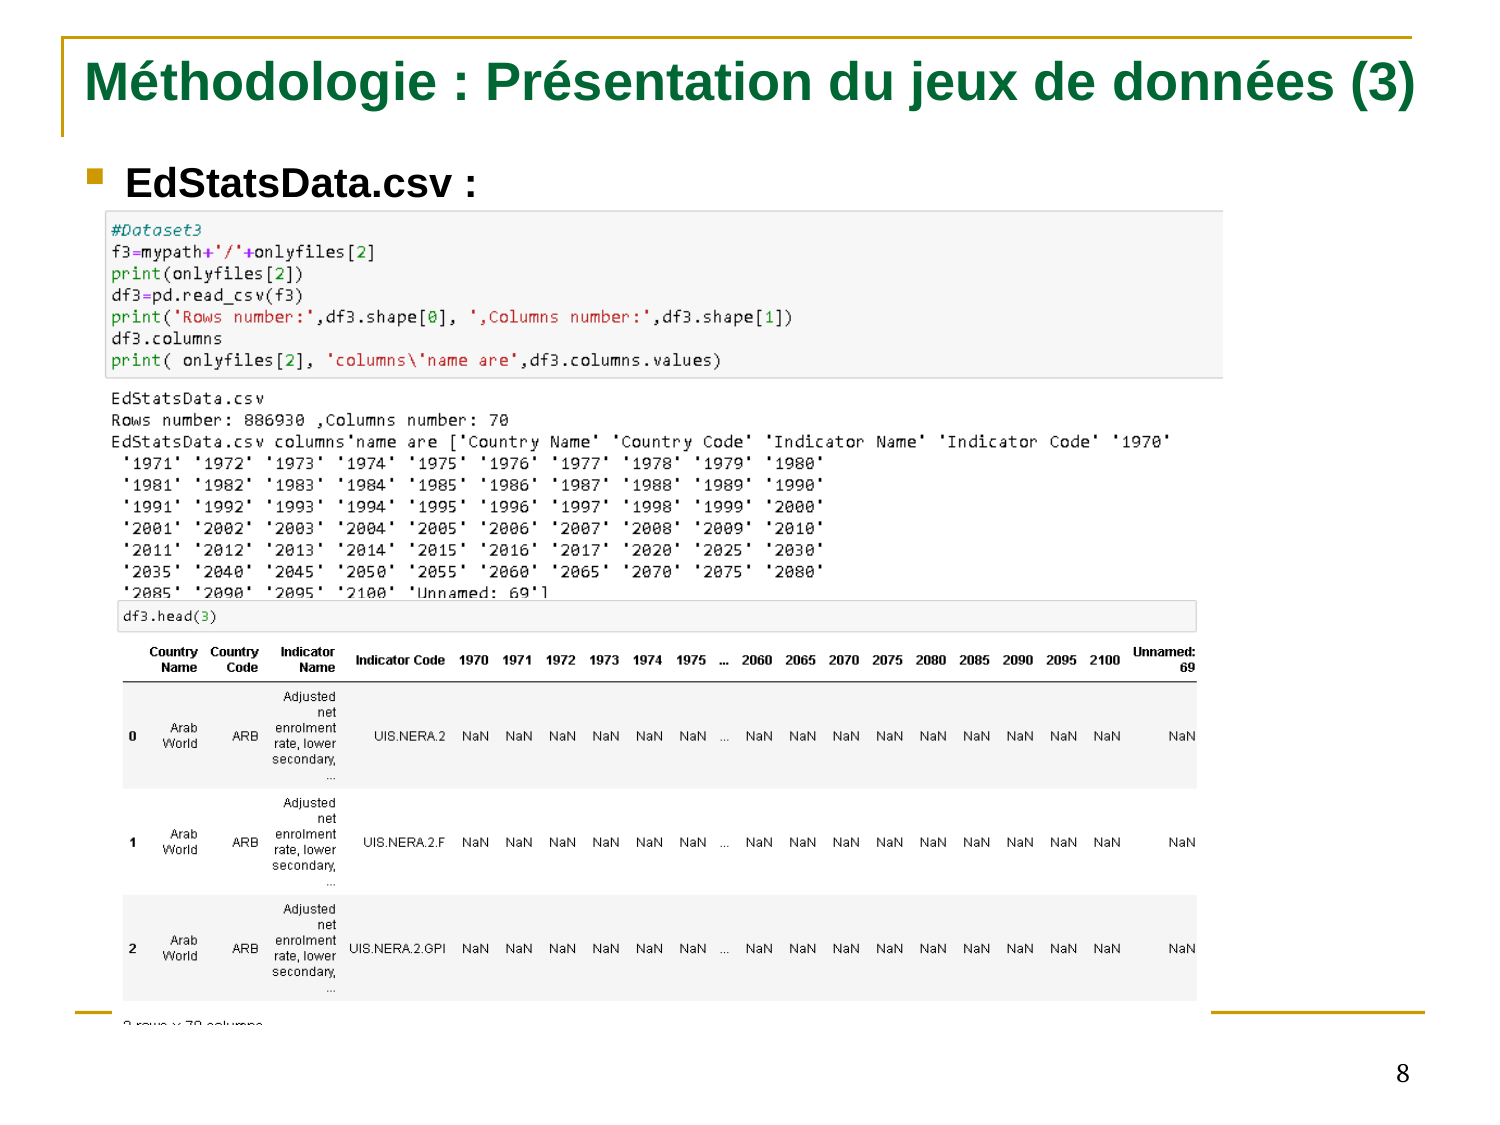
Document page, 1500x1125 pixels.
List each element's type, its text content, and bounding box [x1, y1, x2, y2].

slide_number 8 [1074, 1023, 1426, 1100]
picture [100, 207, 1223, 1025]
list EdStatsData.csv : [69, 131, 1452, 933]
title Méthodologie : Présentation du jeux de données (3) [69, 38, 1500, 149]
